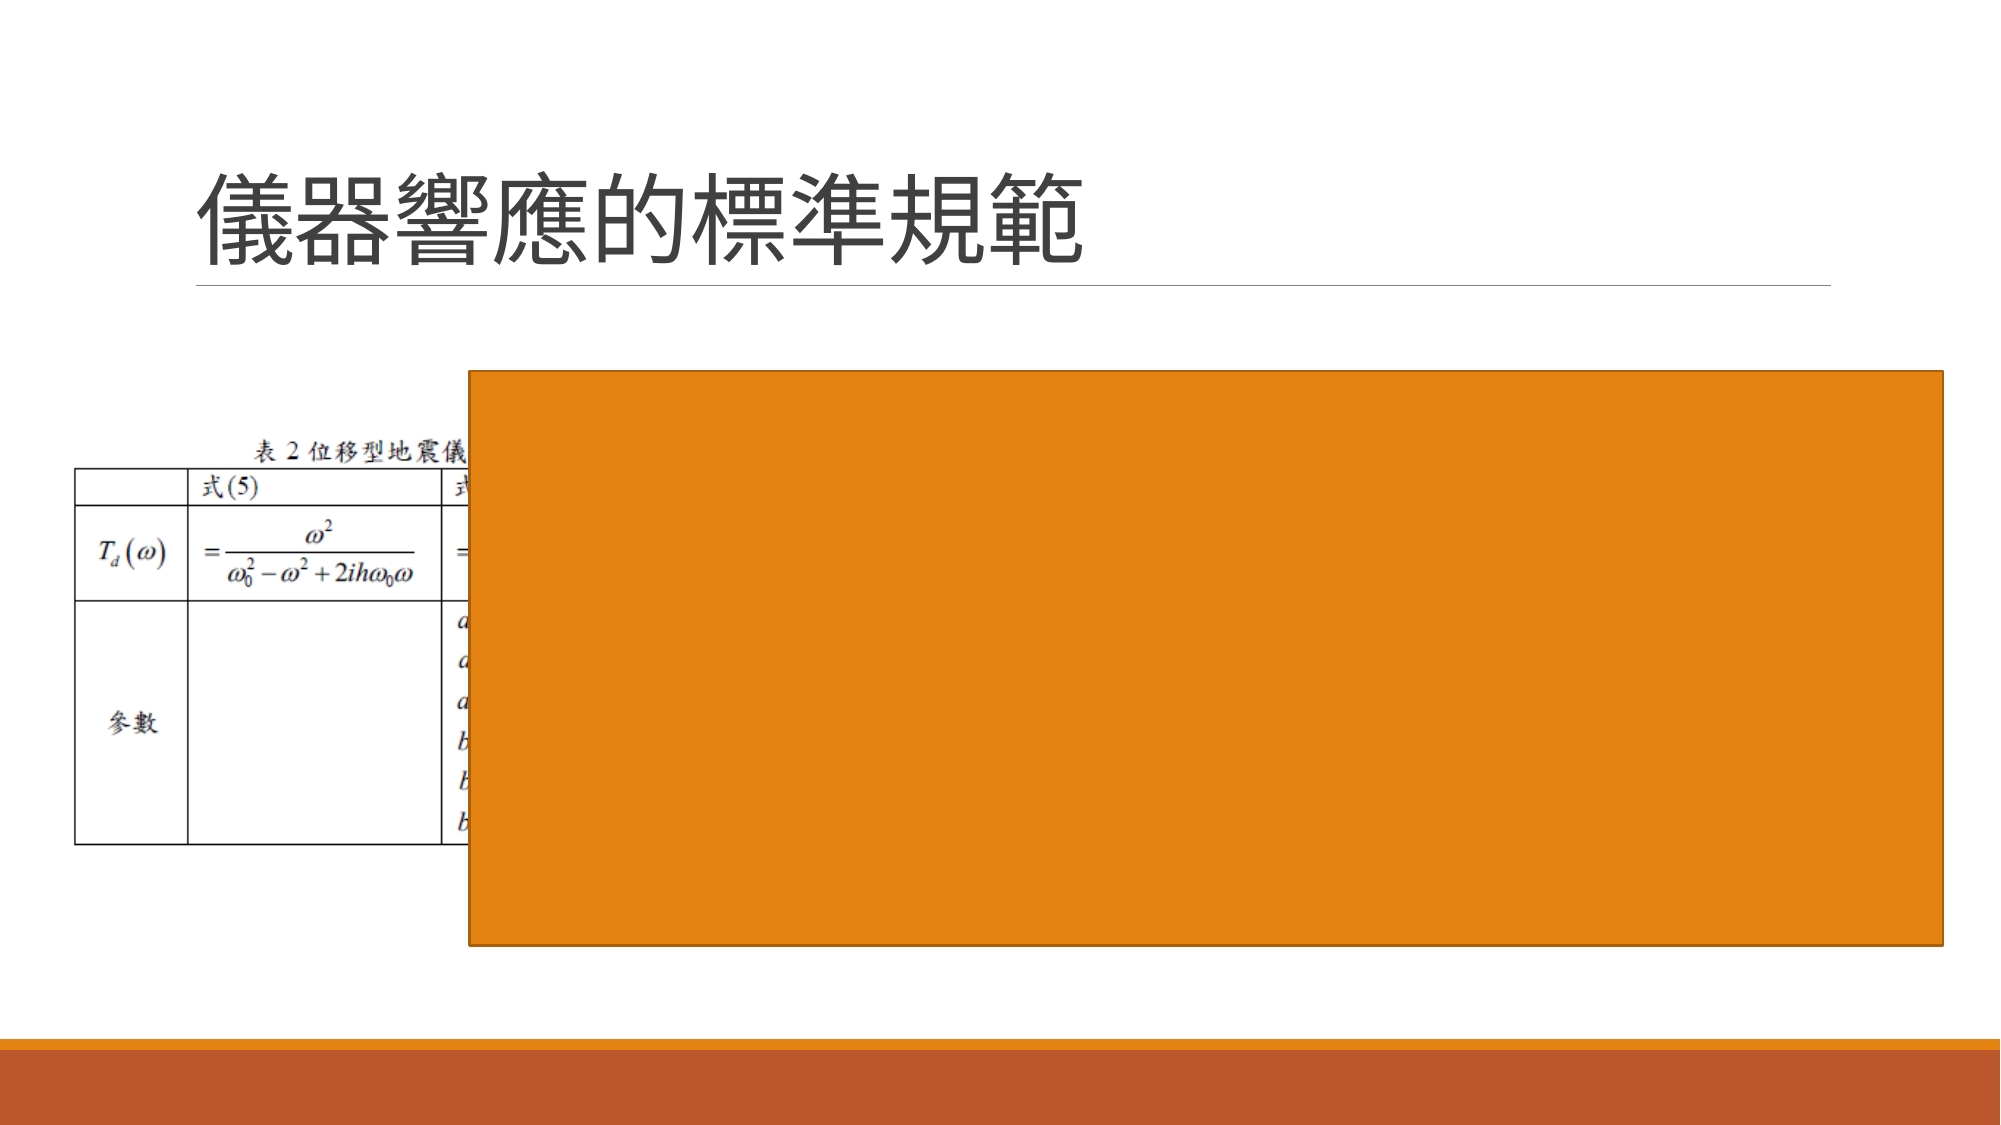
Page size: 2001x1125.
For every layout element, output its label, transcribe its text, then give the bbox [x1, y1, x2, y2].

title 儀器響應的標準規範 [180, 47, 1830, 285]
picture [25, 410, 1866, 867]
text_box [468, 370, 1944, 947]
